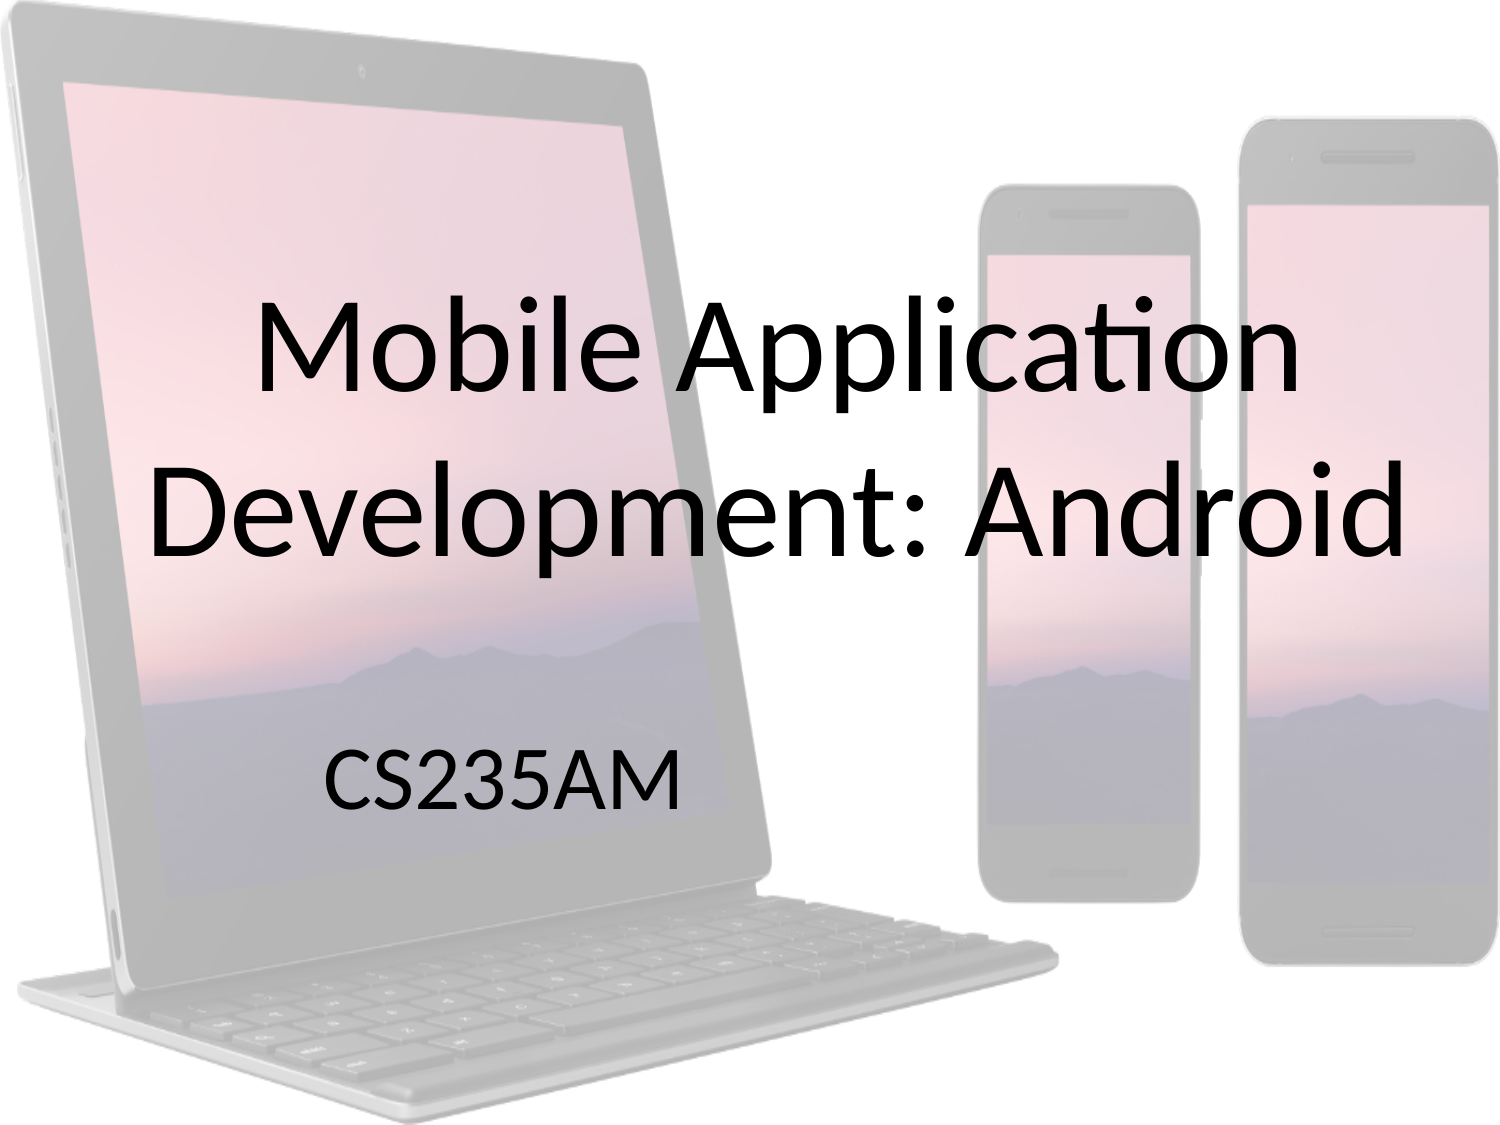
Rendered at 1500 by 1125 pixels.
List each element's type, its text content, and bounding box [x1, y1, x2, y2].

title Mobile Application Development: Android [74, 199, 1484, 638]
subtitle CS235AM [230, 709, 779, 857]
